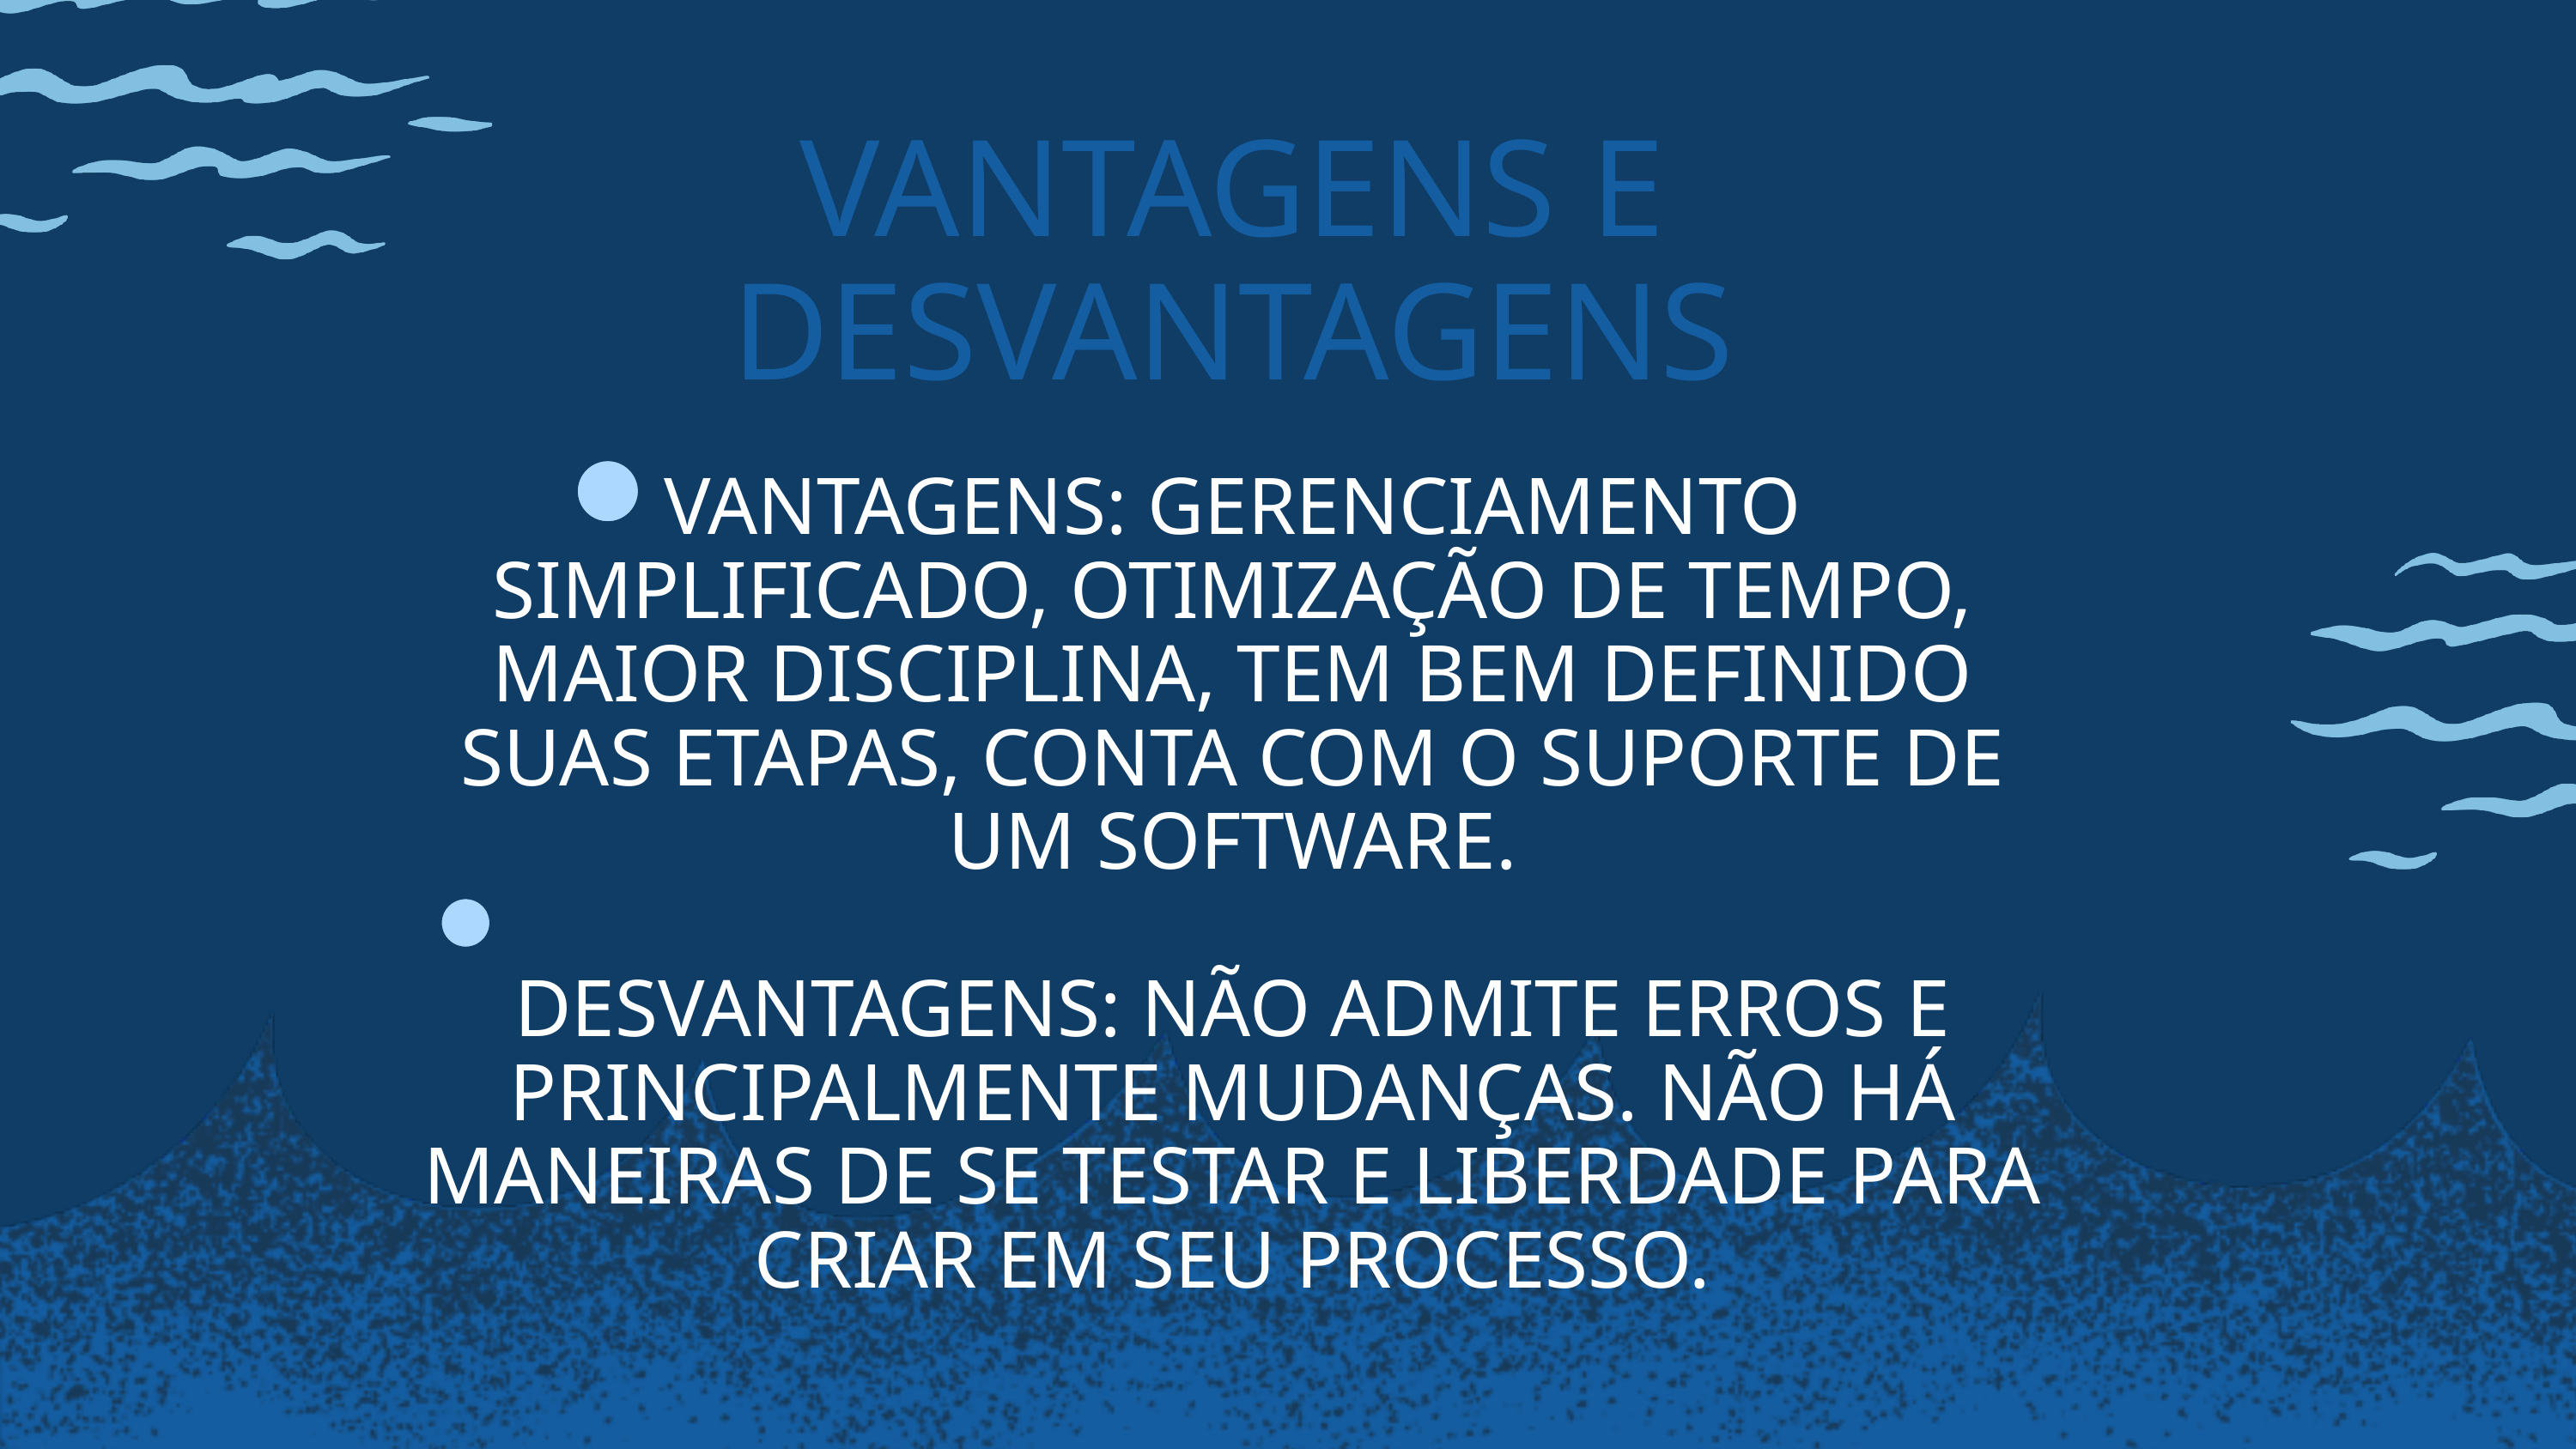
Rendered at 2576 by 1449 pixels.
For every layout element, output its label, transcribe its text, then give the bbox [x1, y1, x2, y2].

text_box VANTAGENS: GERENCIAMENTO SIMPLIFICADO, OTIMIZAÇÃO DE TEMPO, MAIOR DISCIPLINA, TEM BEM DEFINIDO SUAS ETAPAS, CONTA COM O SUPORTE DE UM SOFTWARE. DESVANTAGENS: NÃO ADMITE ERROS E PRINCIPALMENTE MUDANÇAS. NÃO HÁ MANEIRAS DE SE TESTAR E LIBERDADE PARA CRIAR EM SEU PROCESSO. [413, 466, 2051, 1304]
text_box VANTAGENS E DESVANTAGENS [667, 119, 1798, 407]
text_box [0, 991, 2576, 1449]
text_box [574, 458, 641, 524]
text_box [439, 896, 493, 950]
text_box [0, 0, 493, 260]
text_box [2290, 552, 2576, 897]
